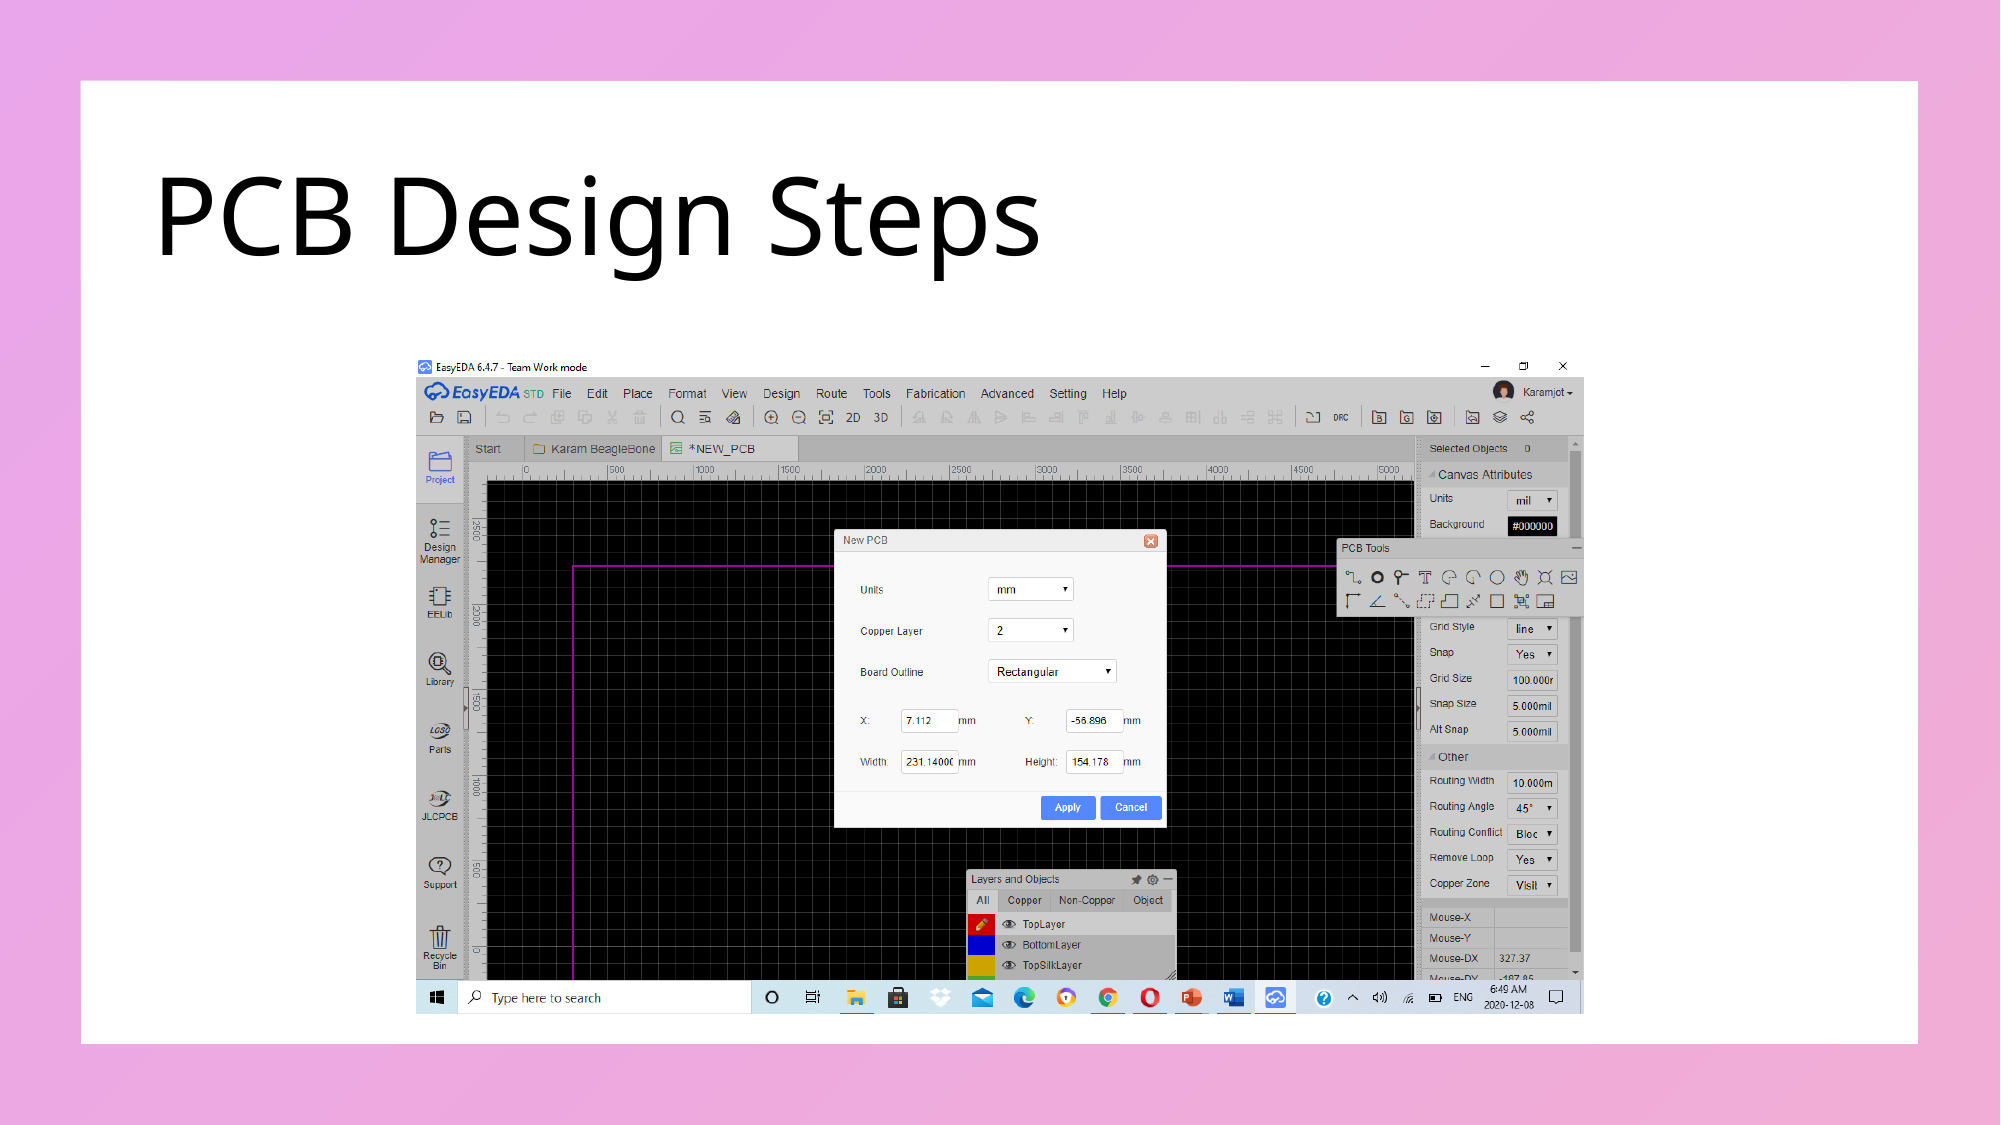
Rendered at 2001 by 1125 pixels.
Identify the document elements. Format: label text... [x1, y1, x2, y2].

title PCB Design Steps [137, 111, 1863, 330]
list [416, 357, 1584, 1014]
